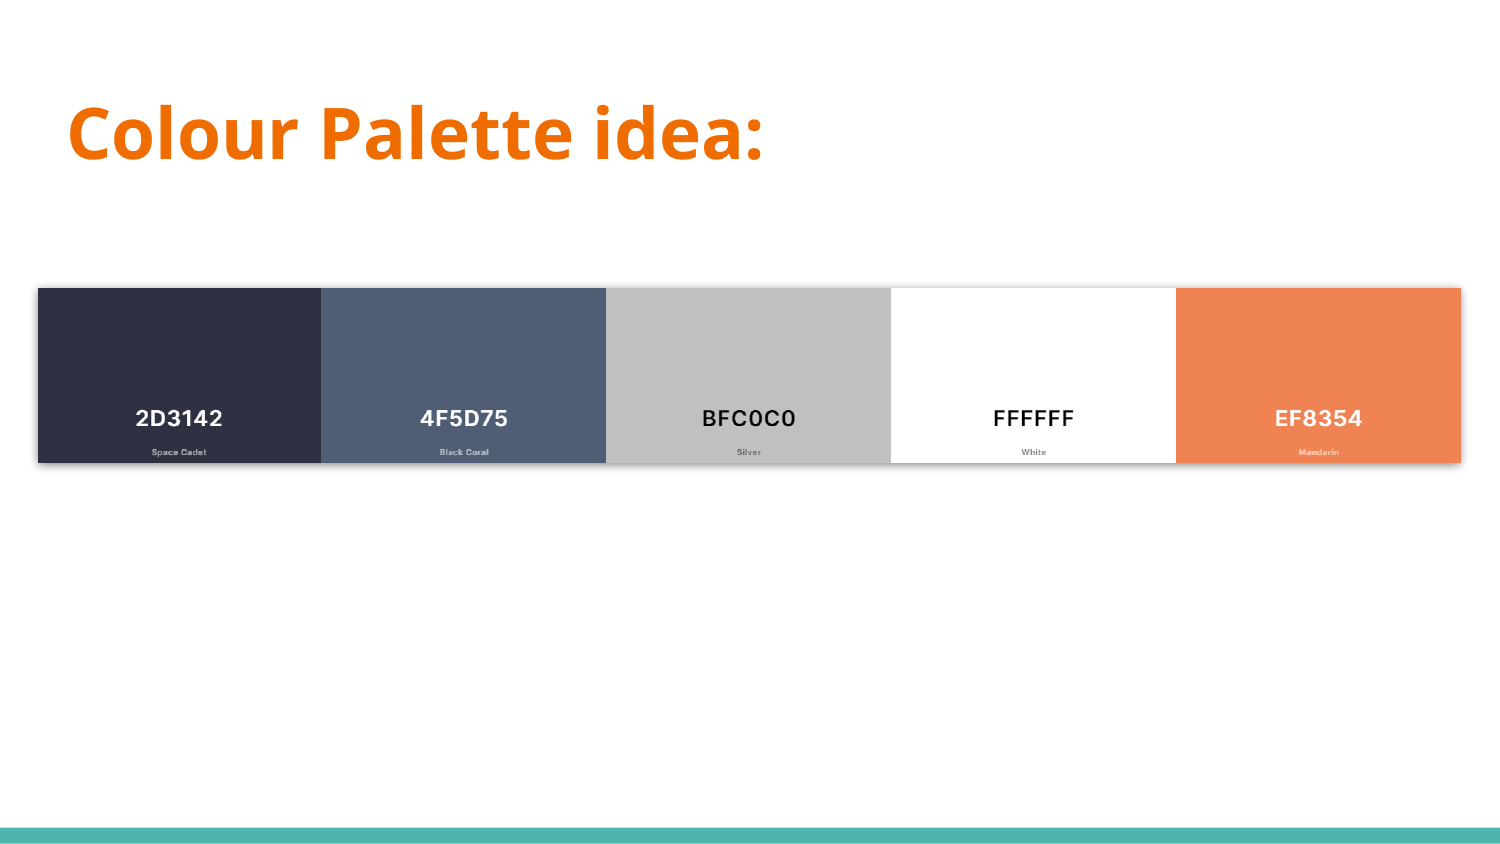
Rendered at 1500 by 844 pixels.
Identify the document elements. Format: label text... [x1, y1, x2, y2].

picture [38, 287, 1462, 464]
title Colour Palette idea: [51, 72, 1449, 189]
